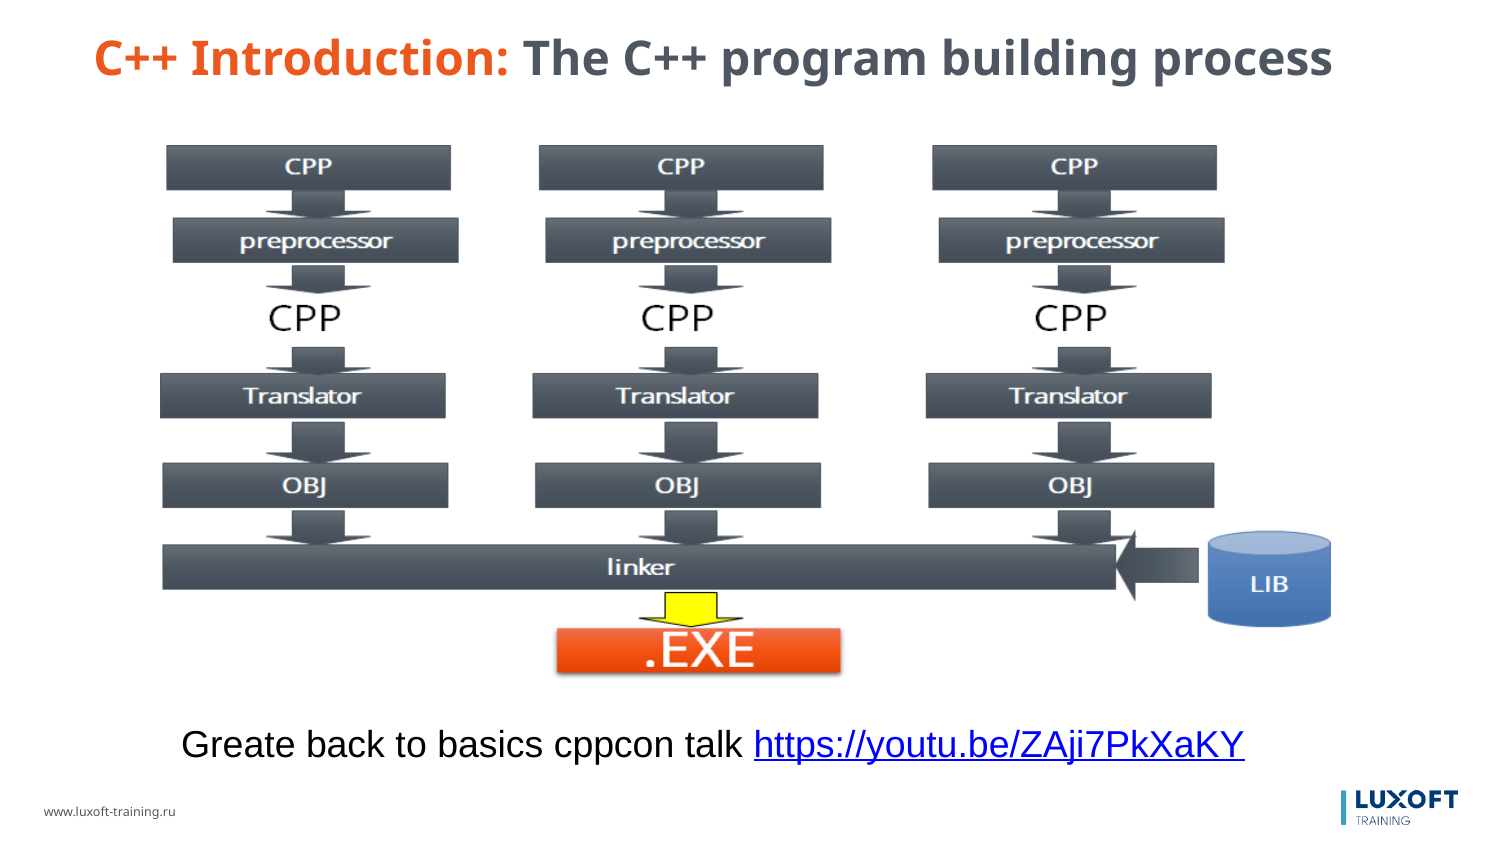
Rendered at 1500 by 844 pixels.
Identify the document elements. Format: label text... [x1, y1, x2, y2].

text_box Greate back to basics cppcon talk https://youtu.be/ZAji7PkXaKY [166, 726, 1261, 773]
text_box C++ Introduction: The C++ program building process [82, 0, 1432, 114]
picture [1341, 790, 1458, 825]
picture [160, 145, 1331, 718]
